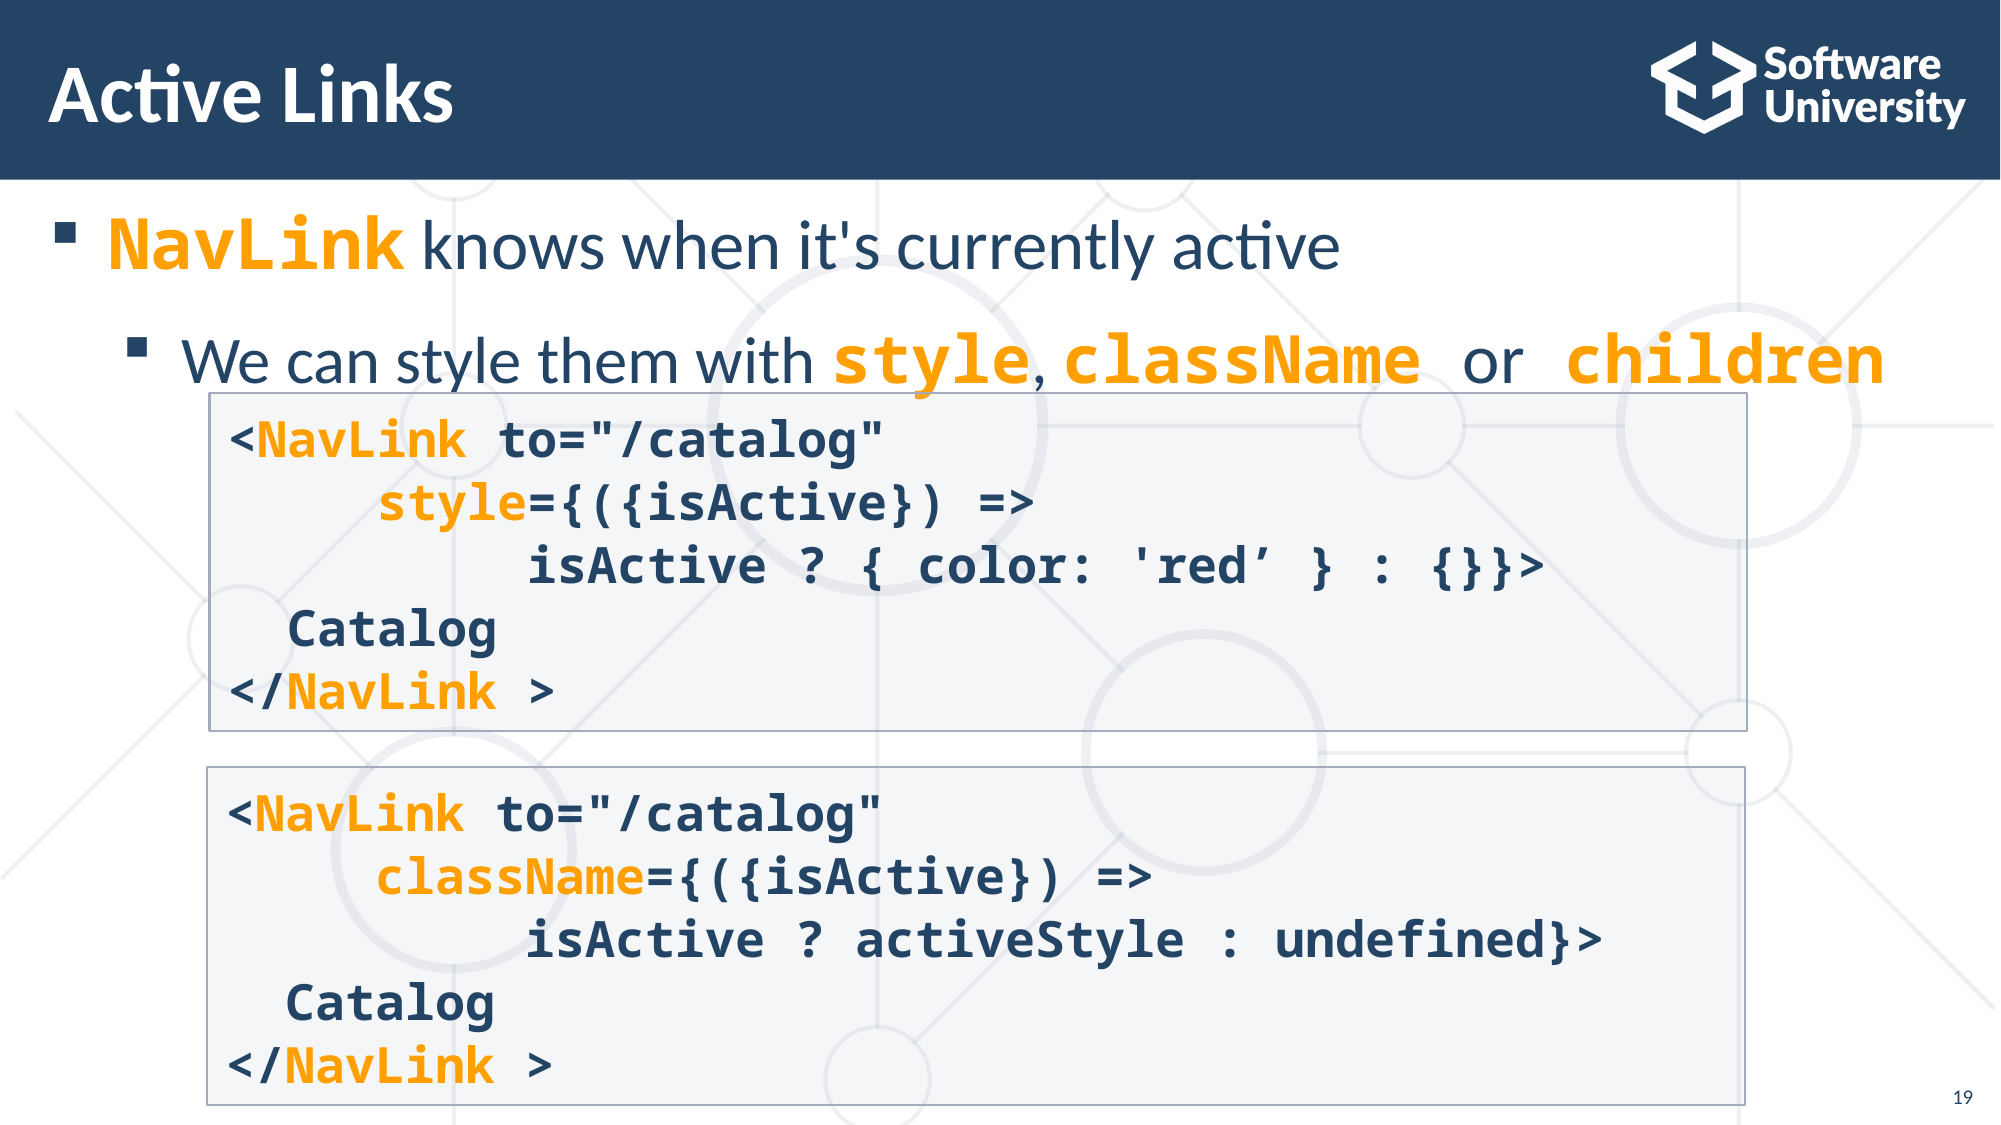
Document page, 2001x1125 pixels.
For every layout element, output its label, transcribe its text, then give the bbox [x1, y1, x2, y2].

text_box <NavLink to="/catalog" style={({isActive}) => isActive ? { color: 'red’ } : {}}> Catalog </NavLink > [209, 392, 1747, 732]
title Active Links [31, 16, 1625, 162]
list NavLink knows when it's currently active We can style them with style, className or children [31, 188, 1925, 1038]
text_box <NavLink to="/catalog" className={({isActive}) => isActive ? activeStyle : undefined}> Catalog </NavLink > [207, 766, 1745, 1105]
picture [1651, 41, 1966, 134]
slide_number 19 [1927, 1067, 1989, 1117]
